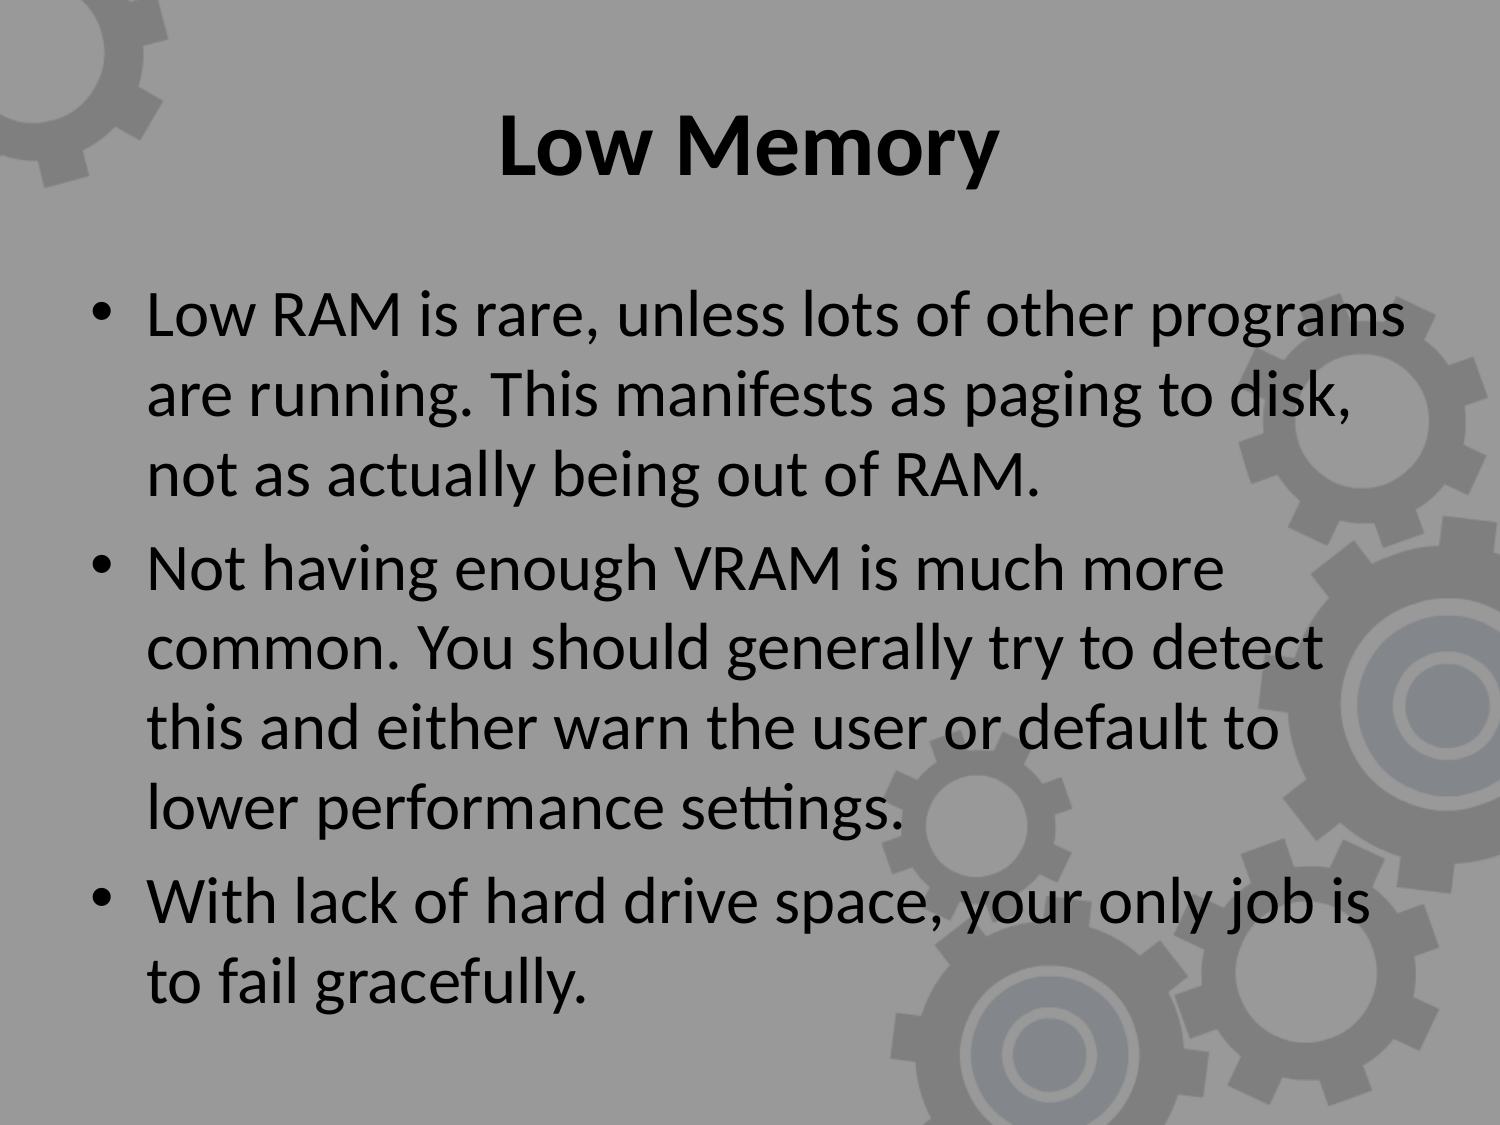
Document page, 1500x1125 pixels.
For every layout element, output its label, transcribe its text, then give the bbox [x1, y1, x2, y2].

picture [0, 0, 1500, 1125]
list Low RAM is rare, unless lots of other programs are running. This manifests as paging to disk, not as actually being out of RAM. Not having enough VRAM is much more common. You should generally try to detect this and either warn the user or default to lower performance settings. With lack of hard drive space, your only job is to fail gracefully. [74, 262, 1426, 1006]
title Low Memory [74, 44, 1426, 233]
